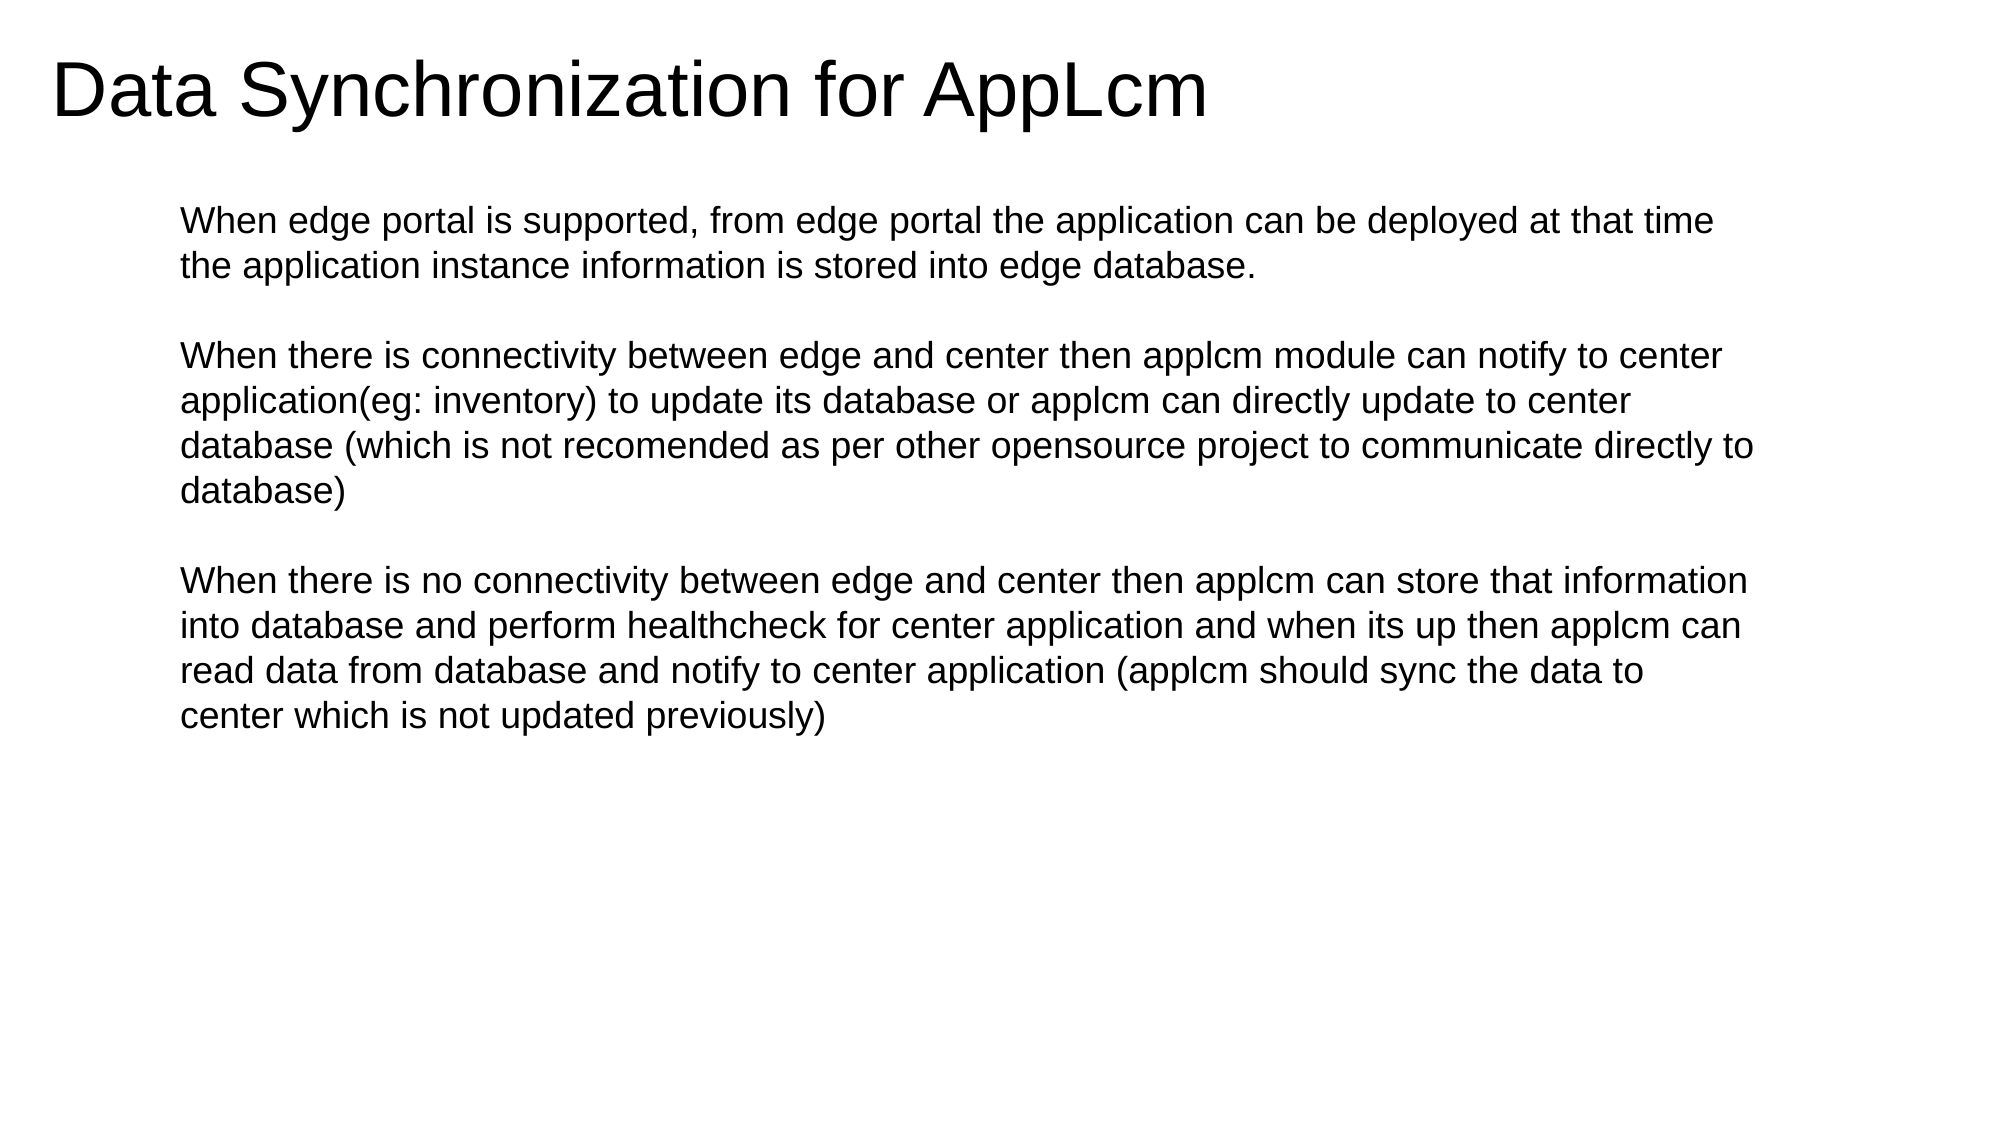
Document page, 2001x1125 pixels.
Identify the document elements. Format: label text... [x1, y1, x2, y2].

text_box Data Synchronization for AppLcm [37, 31, 1264, 140]
text_box When edge portal is supported, from edge portal the application can be deployed at that time the application instance information is stored into edge database. When there is connectivity between edge and center then applcm module can notify to center application(eg: inventory) to update its database or applcm can directly update to center database (which is not recomended as per other opensource project to communicate directly to database) When there is no connectivity between edge and center then applcm can store that information into database and perform healthcheck for center application and when its up then applcm can read data from database and notify to center application (applcm should sync the data to center which is not updated previously) [165, 188, 1772, 768]
